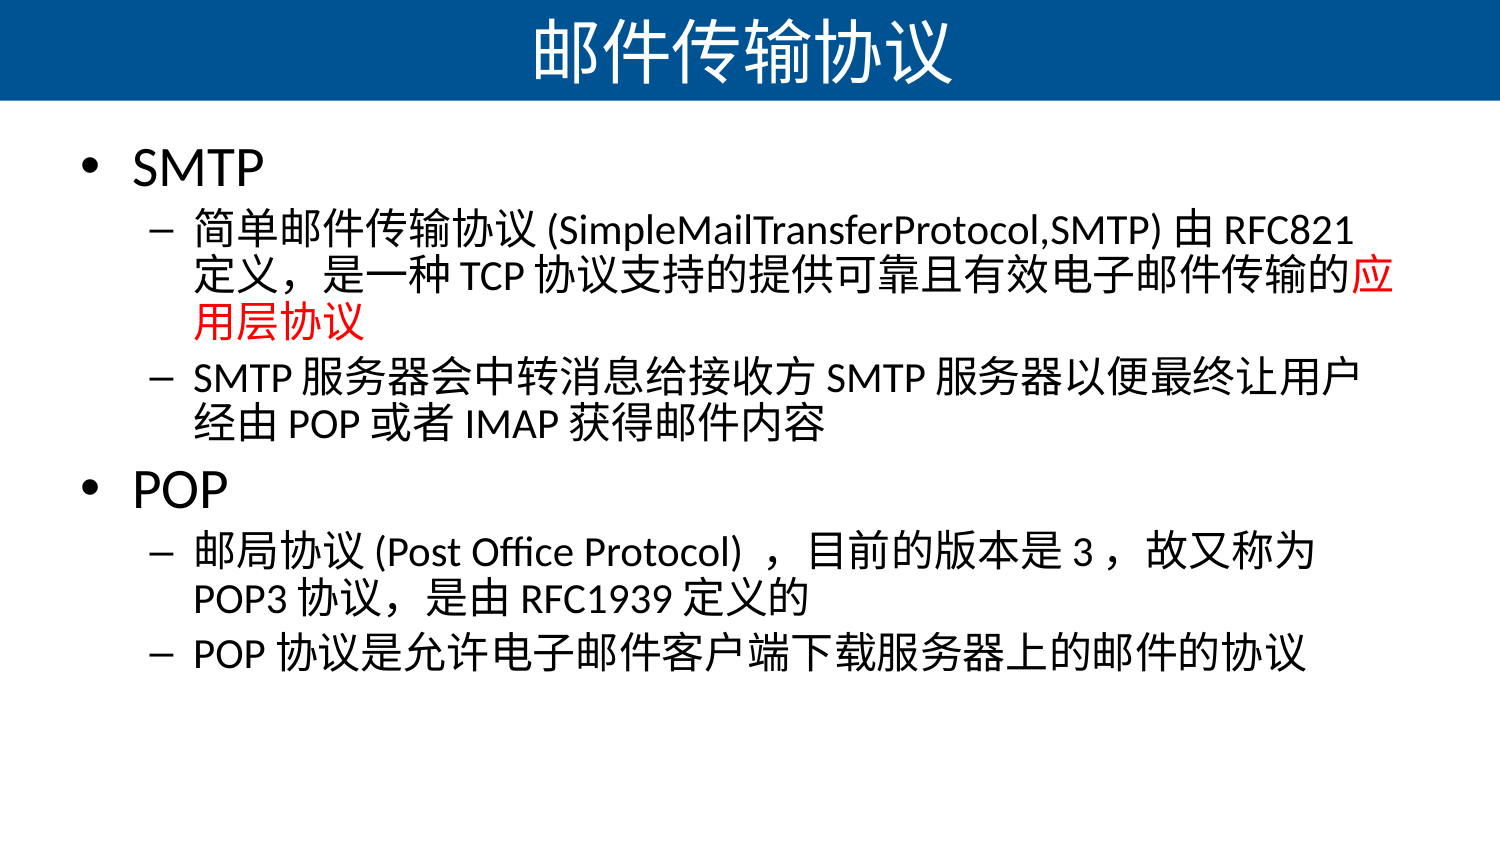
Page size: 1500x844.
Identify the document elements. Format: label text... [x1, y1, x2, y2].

title 邮件传输协议 [2, 0, 1483, 101]
list SMTP 简单邮件传输协议(SimpleMailTransferProtocol,SMTP)由RFC821定义，是一种TCP协议支持的提供可靠且有效电子邮件传输的应用层协议 SMTP服务器会中转消息给接收方SMTP服务器以便最终让用户经由POP或者IMAP获得邮件内容 POP 邮局协议(Post Office Protocol) ，目前的版本是3，故又称为POP3协议，是由RFC1939定义的 POP协议是允许电子邮件客户端下载服务器上的邮件的协议 [64, 129, 1415, 687]
